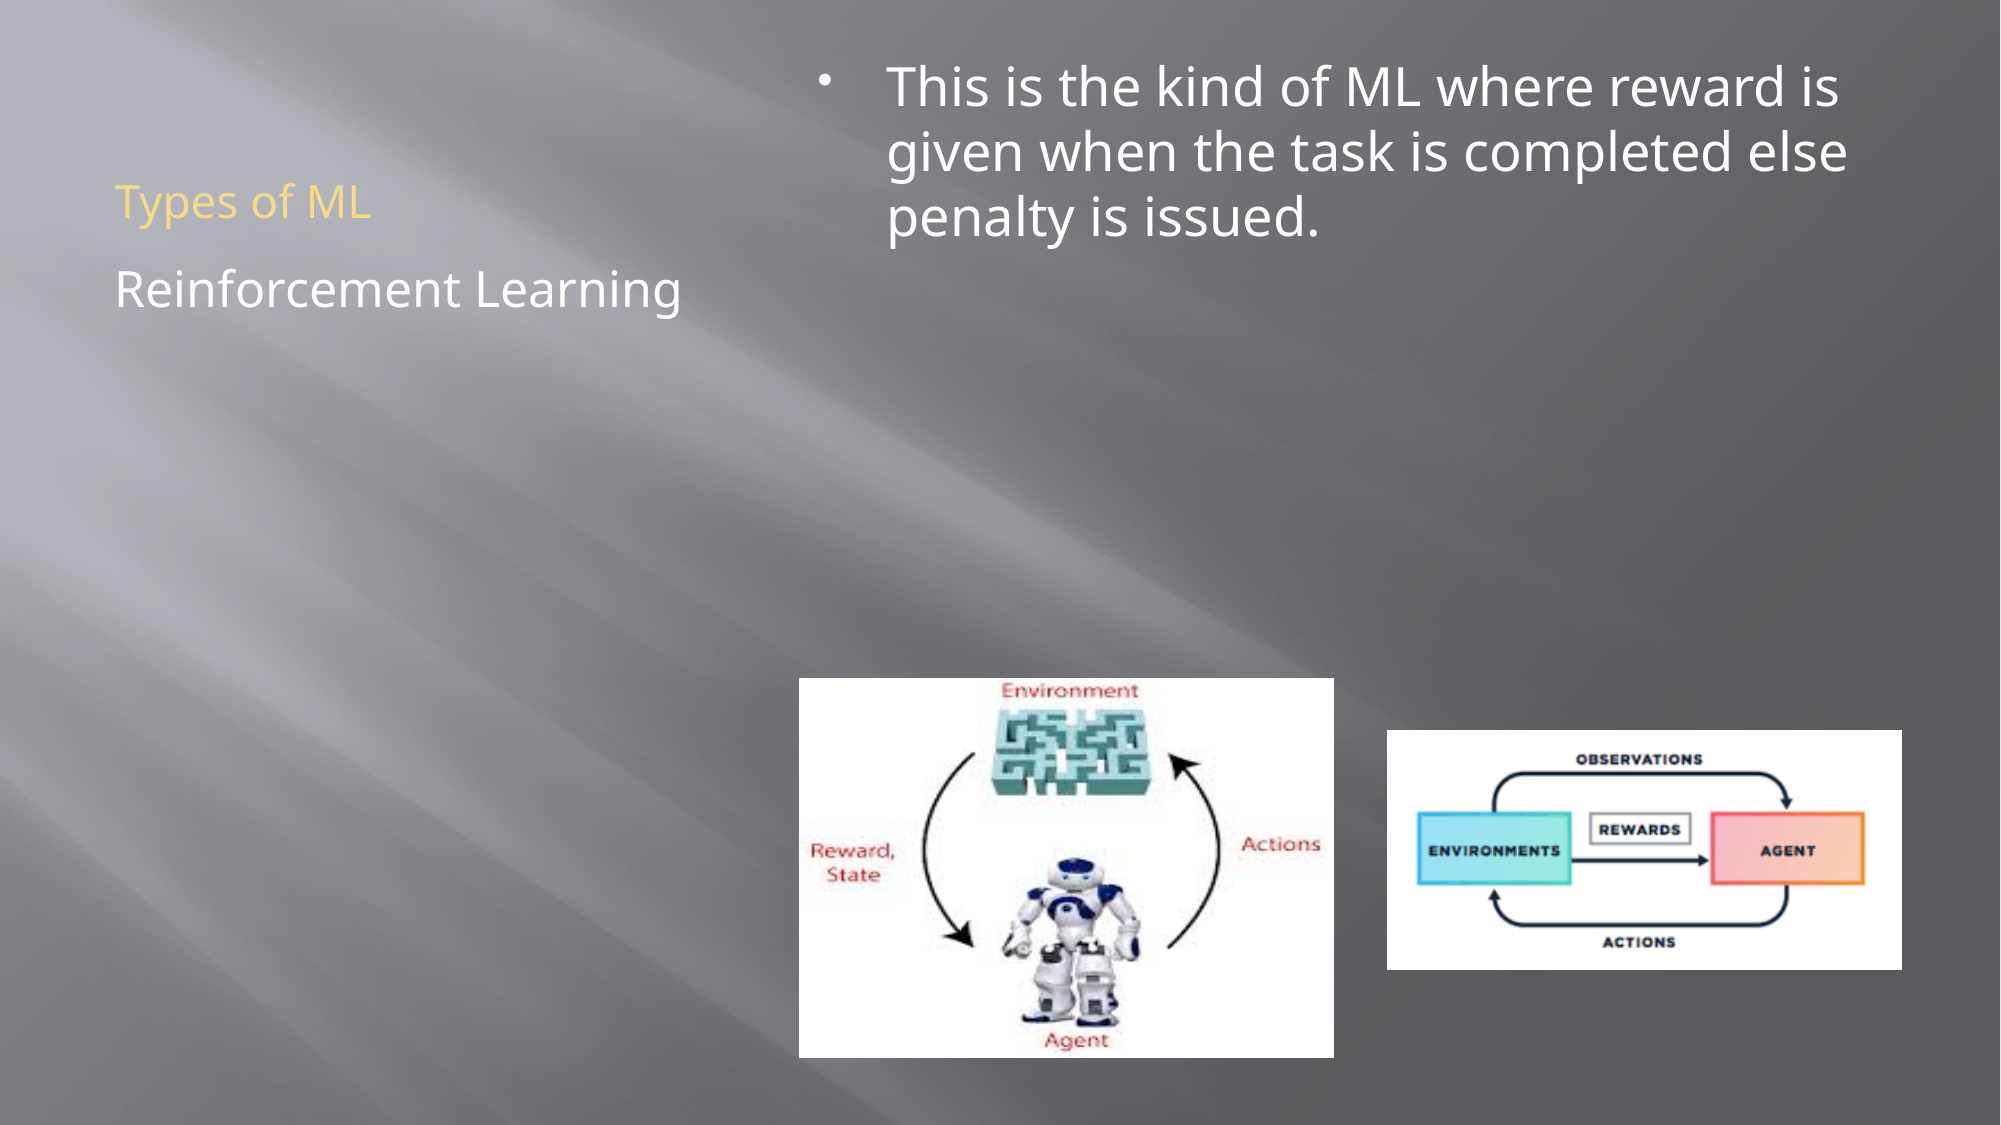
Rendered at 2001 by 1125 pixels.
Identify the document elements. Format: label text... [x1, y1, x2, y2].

title Types of ML [99, 44, 758, 236]
list This is the kind of ML where reward is given when the task is completed else penalty is issued. [781, 44, 1900, 1005]
list Reinforcement Learning [99, 249, 758, 1005]
picture [1387, 730, 1902, 971]
picture [799, 677, 1334, 1058]
